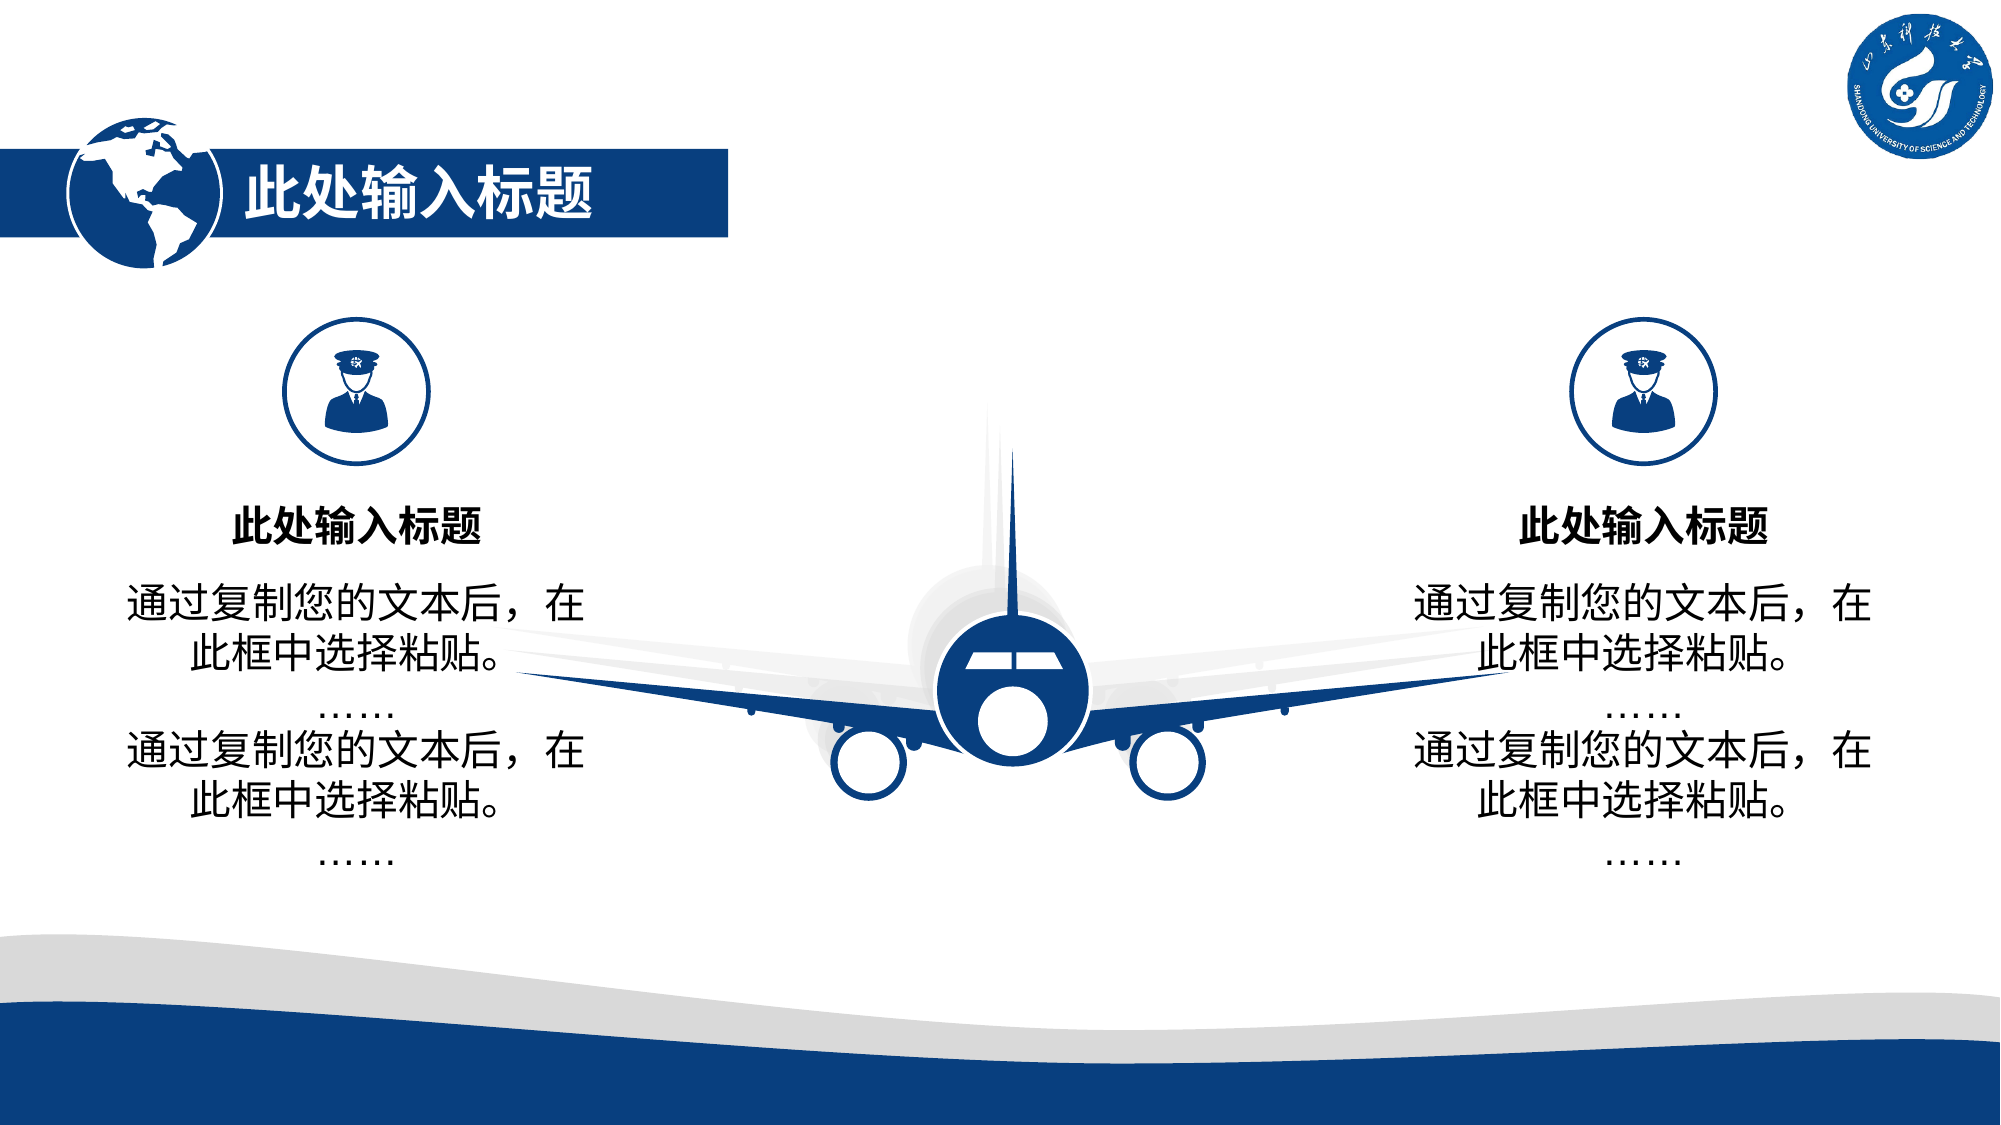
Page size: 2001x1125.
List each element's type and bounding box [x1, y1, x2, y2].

text_box [0, 114, 729, 272]
picture [1839, 6, 2000, 167]
text_box [110, 319, 1890, 847]
